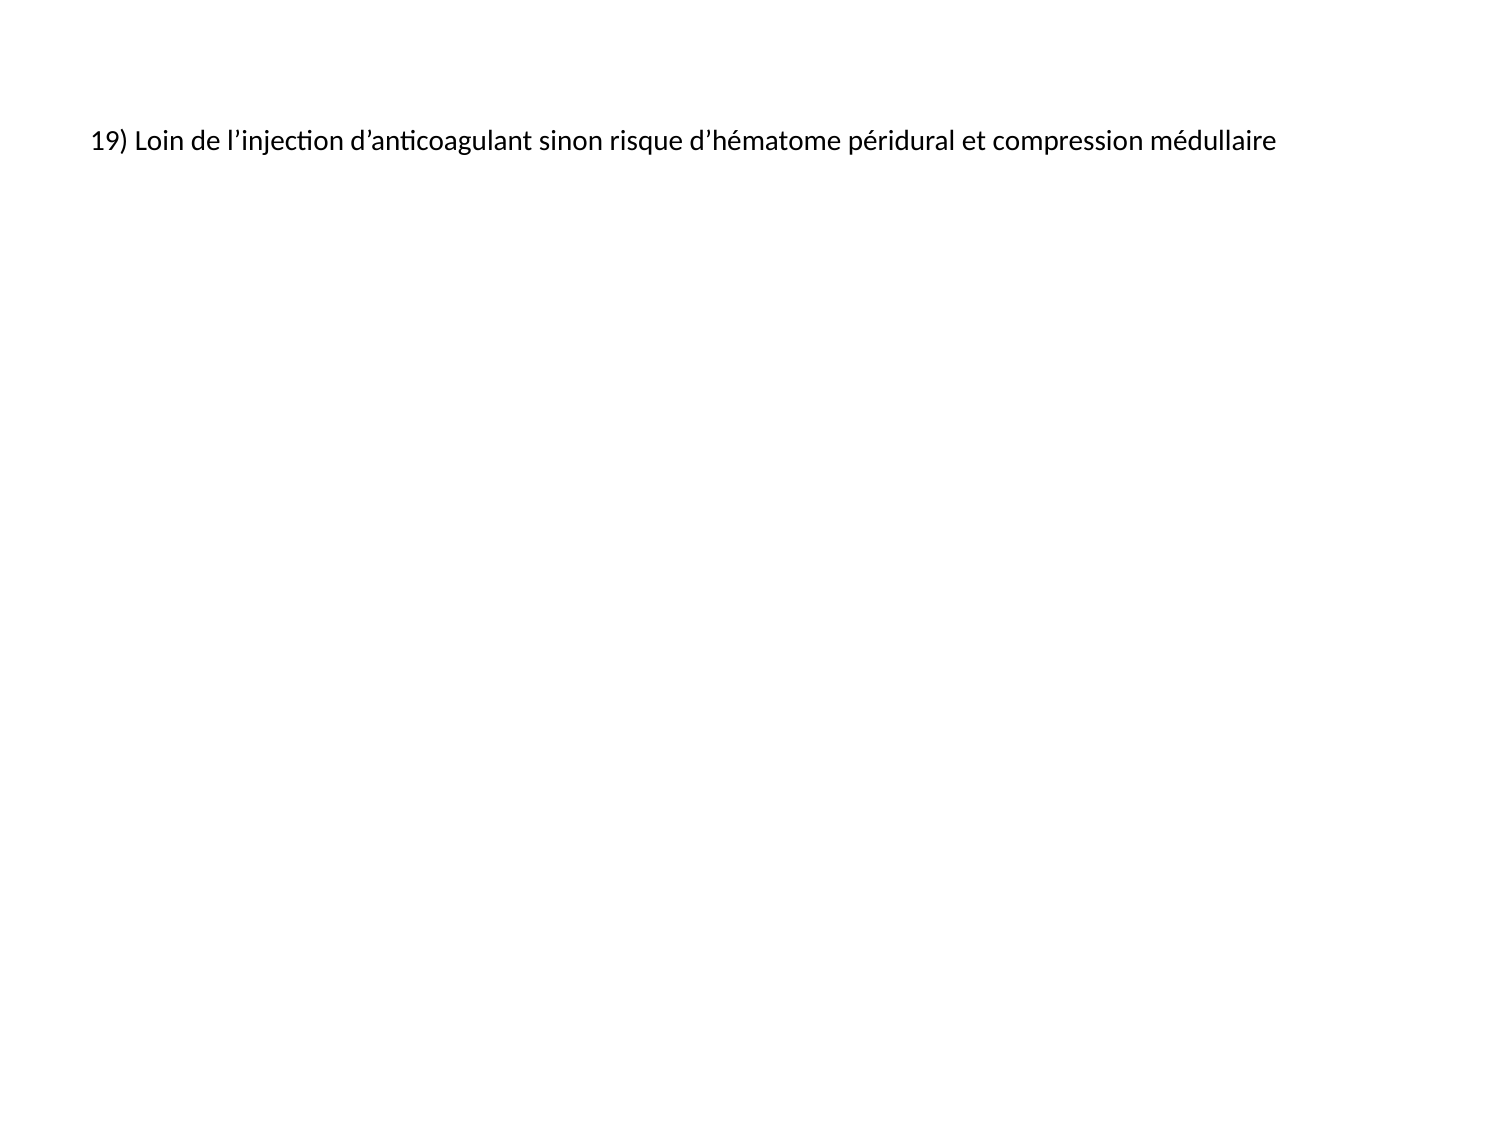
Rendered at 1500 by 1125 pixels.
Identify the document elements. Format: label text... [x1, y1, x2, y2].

title 19) Loin de l’injection d’anticoagulant sinon risque d’hématome péridural et compression médullaire [75, 45, 1425, 233]
